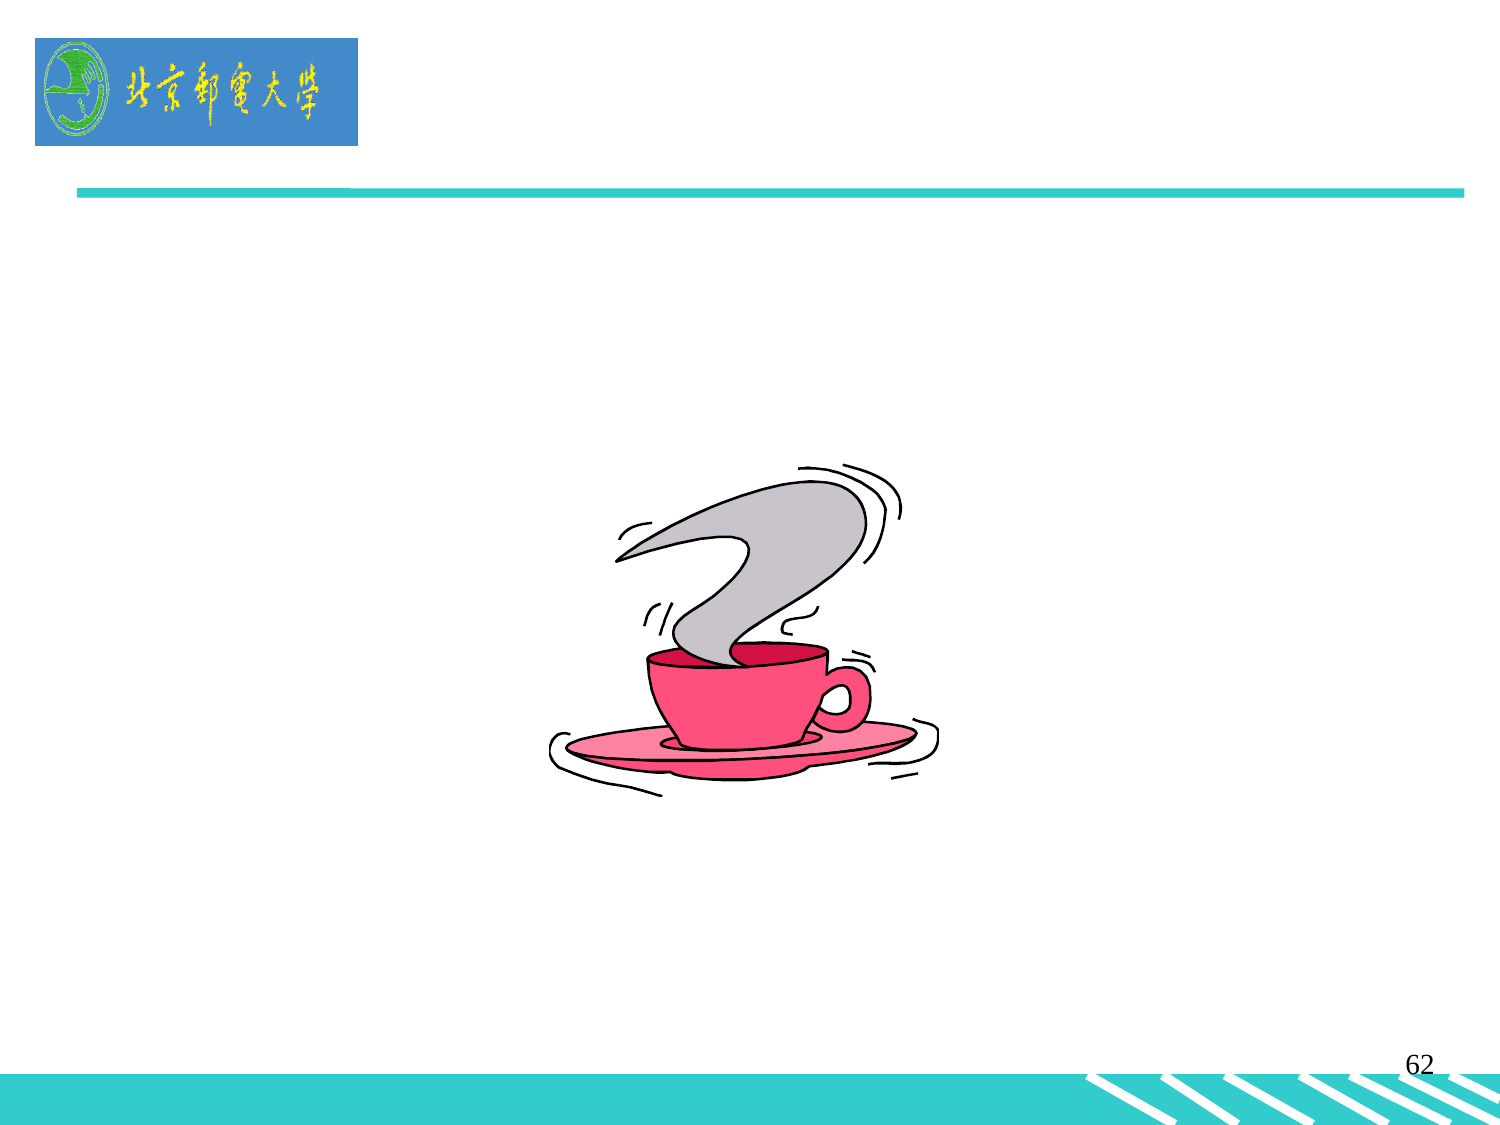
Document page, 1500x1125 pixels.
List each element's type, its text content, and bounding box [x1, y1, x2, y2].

picture [548, 432, 940, 797]
picture [34, 37, 358, 146]
slide_number 62 [1137, 1037, 1451, 1113]
